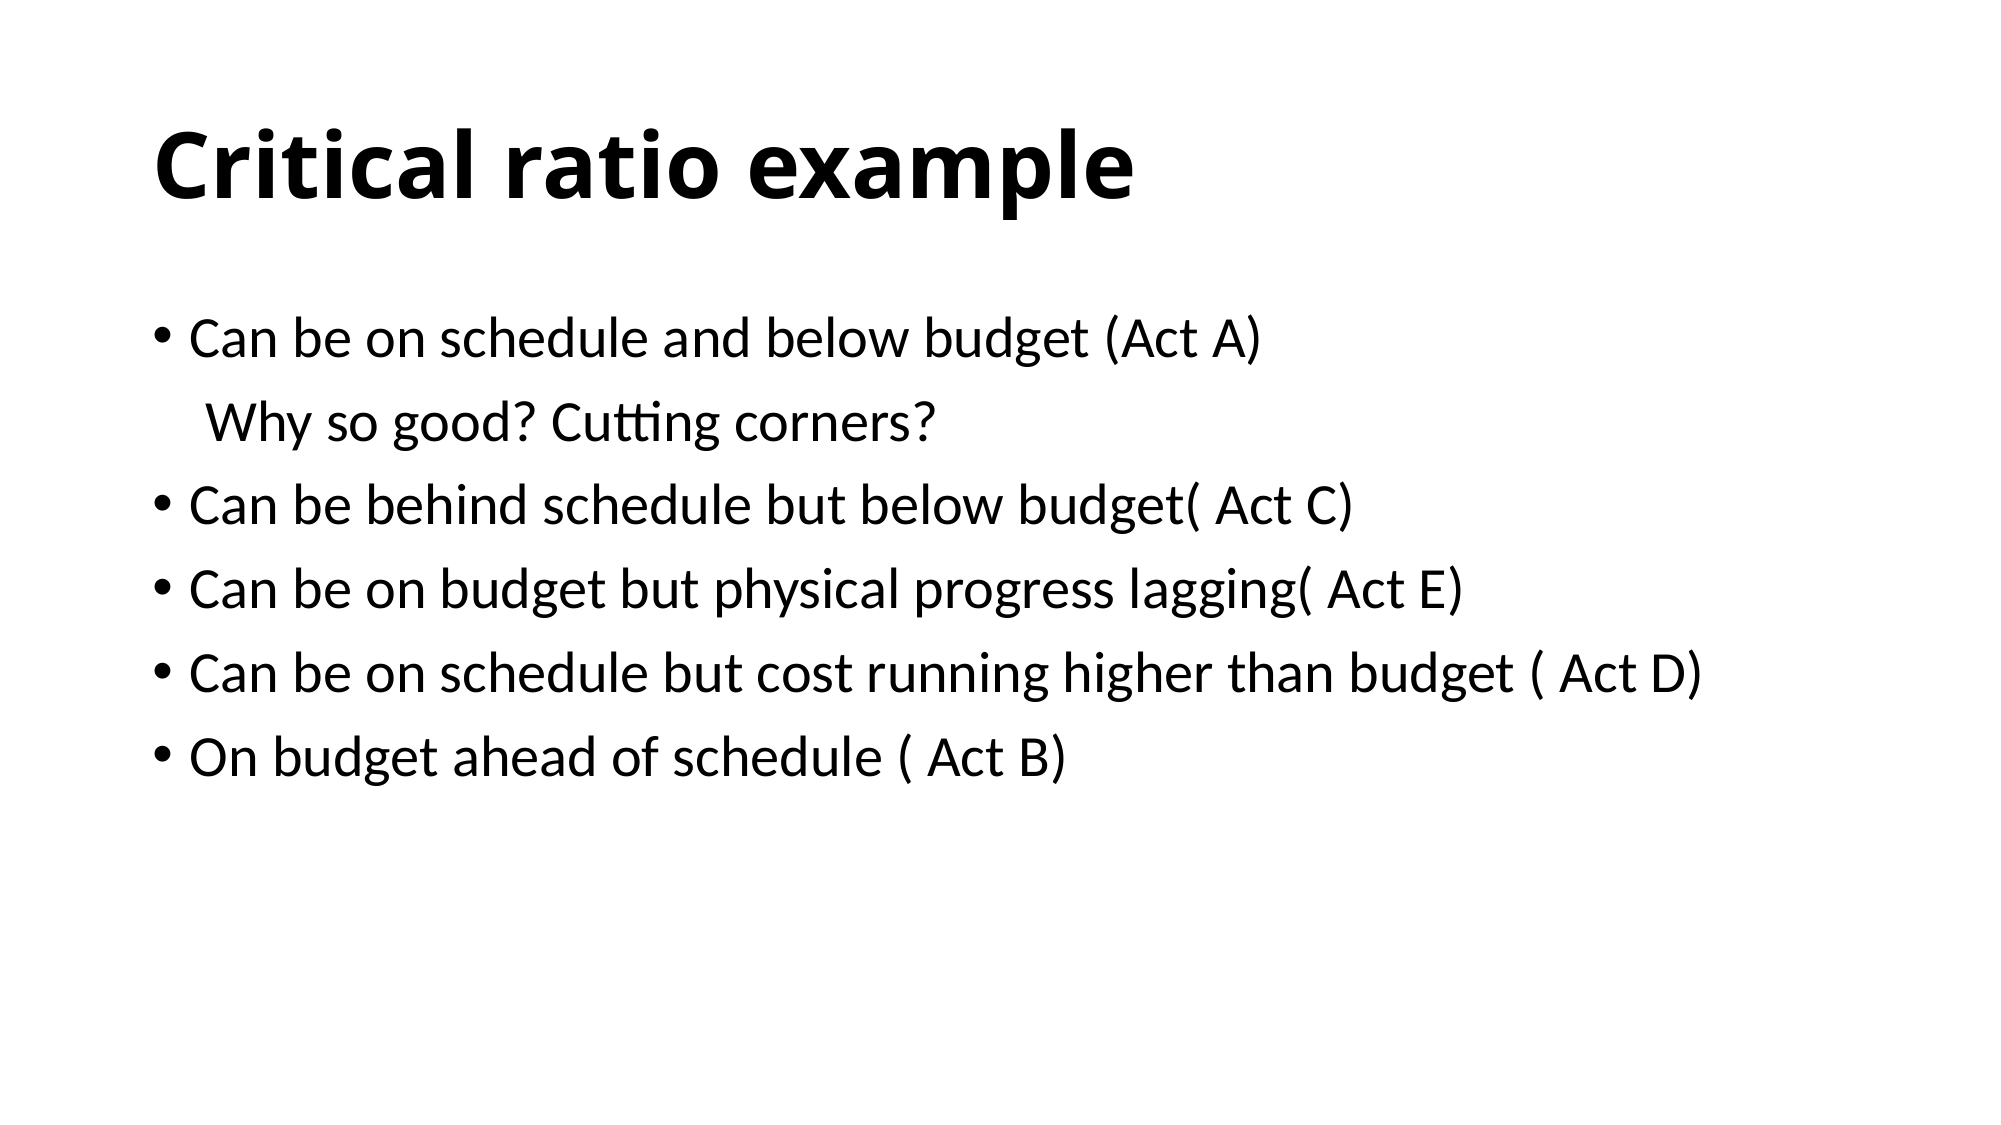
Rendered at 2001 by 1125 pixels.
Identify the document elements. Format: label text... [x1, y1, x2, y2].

title Critical ratio example [137, 59, 1863, 278]
list Can be on schedule and below budget (Act A) Why so good? Cutting corners? Can be behind schedule but below budget( Act C) Can be on budget but physical progress lagging( Act E) Can be on schedule but cost running higher than budget ( Act D) On budget ahead of schedule ( Act B) [137, 299, 1863, 1014]
